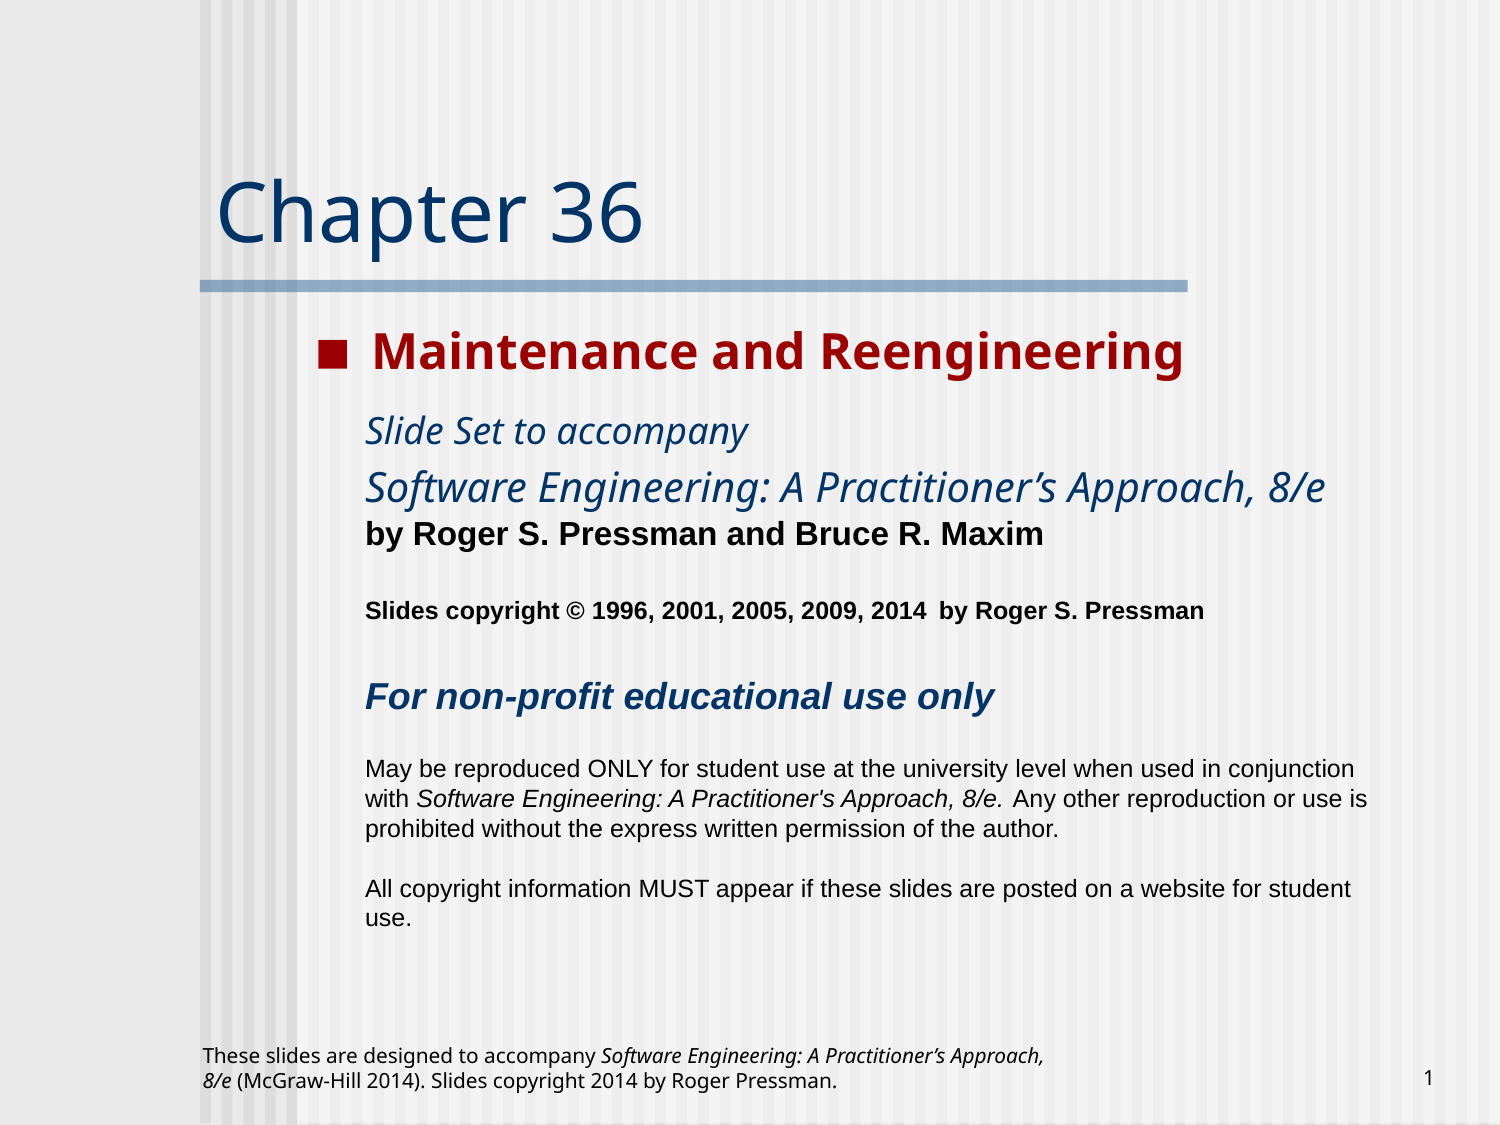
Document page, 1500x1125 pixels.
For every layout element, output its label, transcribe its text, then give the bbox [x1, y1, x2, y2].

text_box ‹#› [1237, 1024, 1450, 1100]
list Maintenance and Reengineering [300, 312, 1438, 1000]
text_box Slide Set to accompany Software Engineering: A Practitioner’s Approach, 8/e by Roger S. Pressman and Bruce R. Maxim Slides copyright © 1996, 2001, 2005, 2009, 2014 by Roger S. Pressman For non-profit educational use only May be reproduced ONLY for student use at the university level when used in conjunction with Software Engineering: A Practitioner's Approach, 8/e. Any other reproduction or use is prohibited without the express written permission of the author. All copyright information MUST appear if these slides are posted on a website for student use. [349, 399, 1413, 946]
text_box These slides are designed to accompany Software Engineering: A Practitioner’s Approach, 8/e (McGraw-Hill 2014). Slides copyright 2014 by Roger Pressman. [187, 1024, 1088, 1100]
title Chapter 36 [200, 162, 1300, 267]
